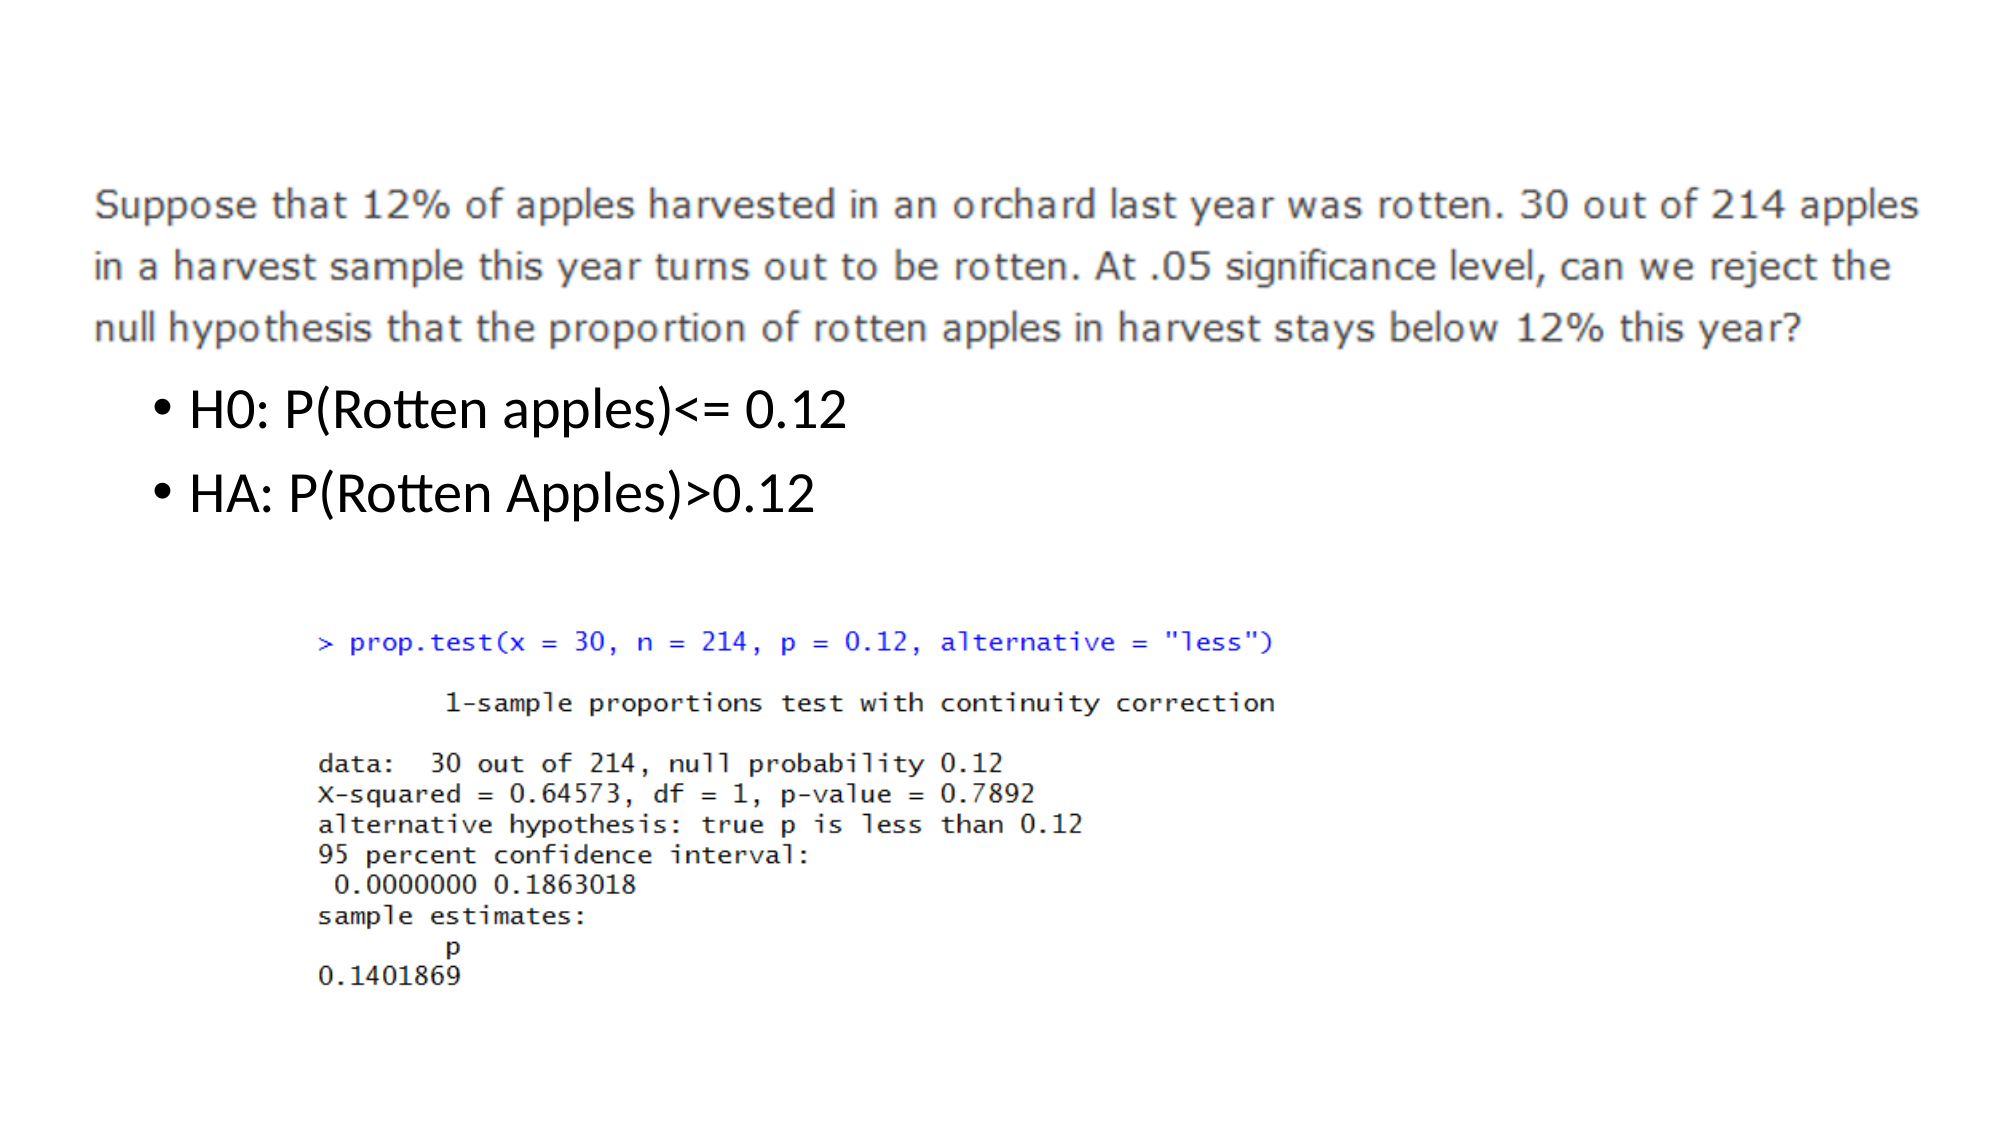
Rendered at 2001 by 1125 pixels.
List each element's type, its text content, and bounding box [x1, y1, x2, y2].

list H0: P(Rotten apples)<= 0.12 HA: P(Rotten Apples)>0.12 [137, 382, 1863, 1014]
picture [58, 174, 1941, 382]
picture [315, 622, 1325, 998]
